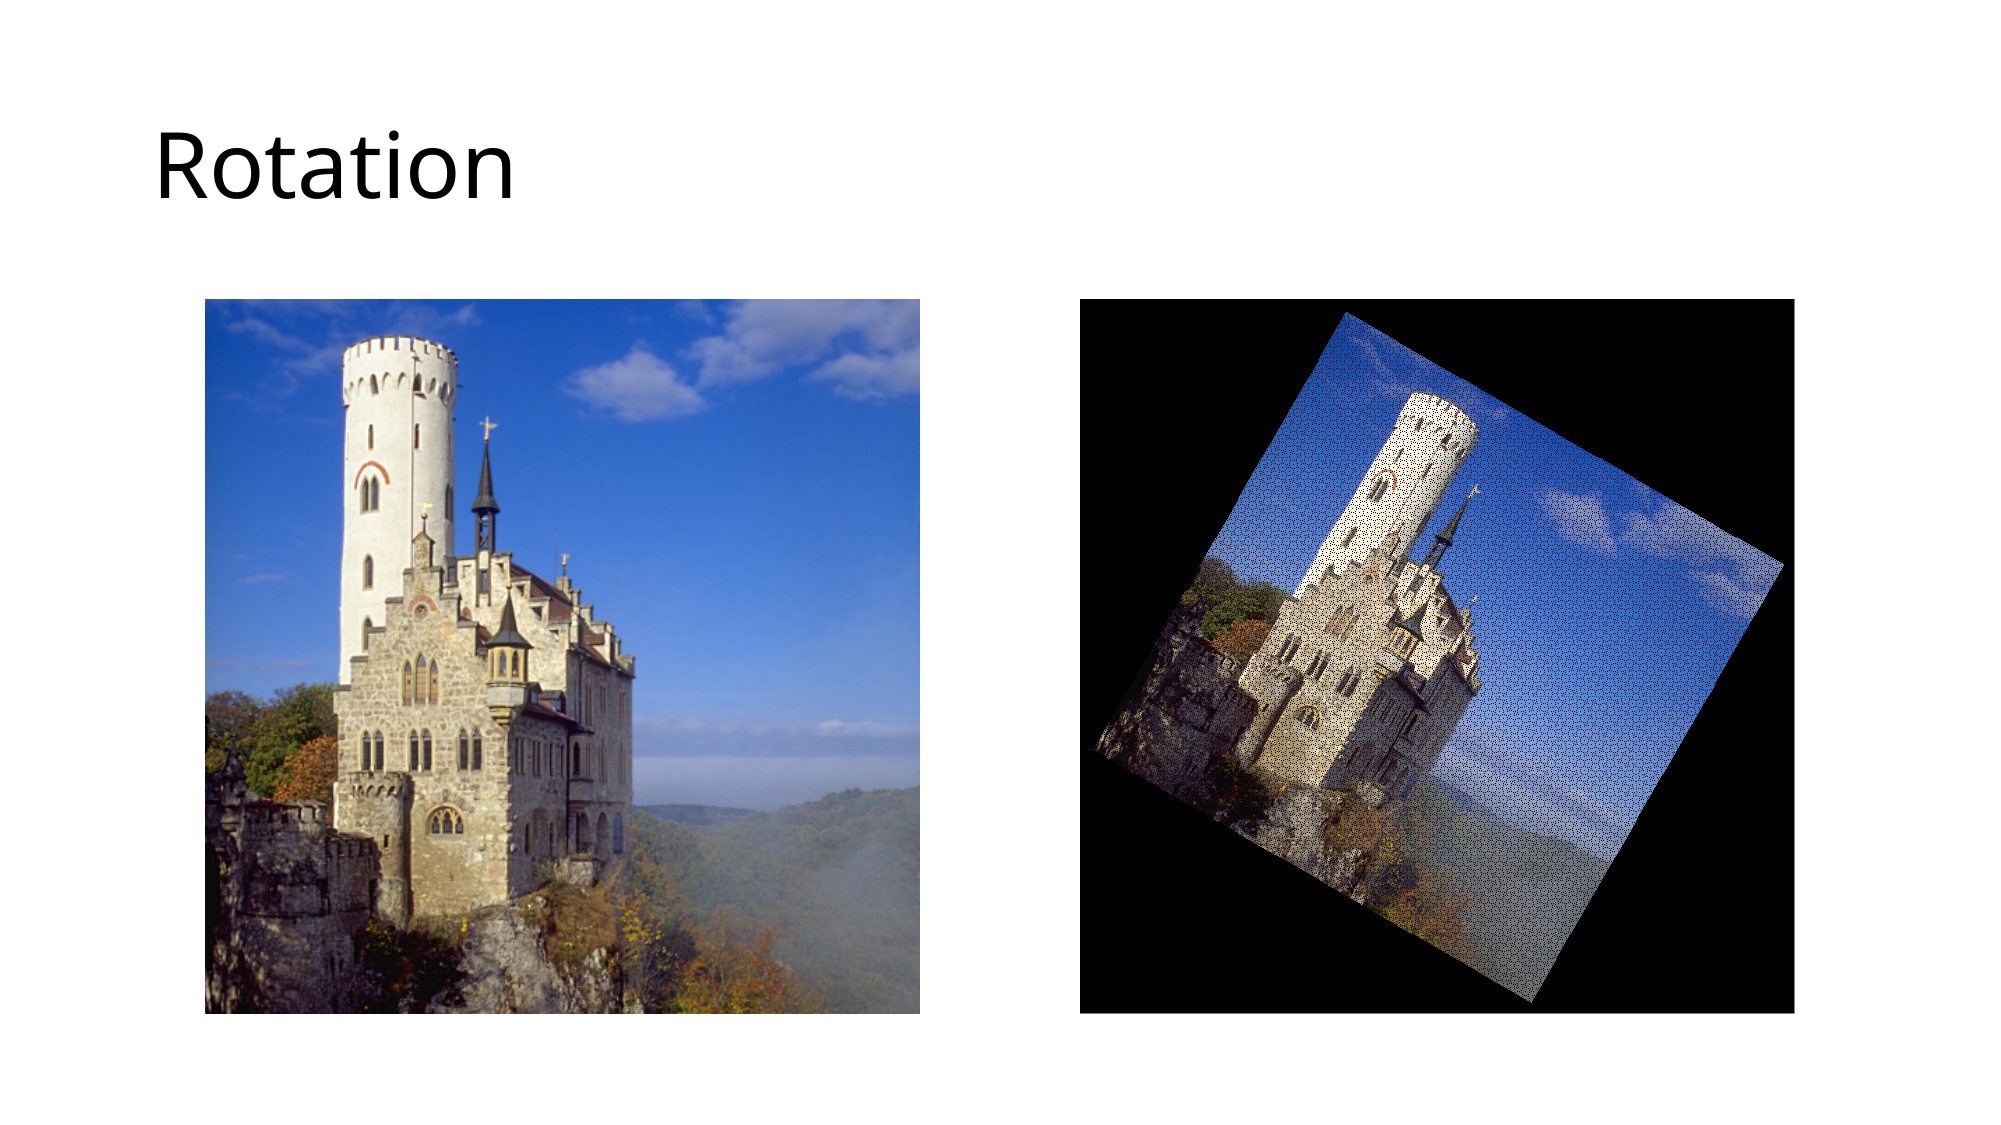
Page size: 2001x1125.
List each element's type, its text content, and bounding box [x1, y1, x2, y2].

title Rotation [137, 59, 1863, 278]
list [205, 299, 920, 1014]
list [1080, 299, 1795, 1014]
